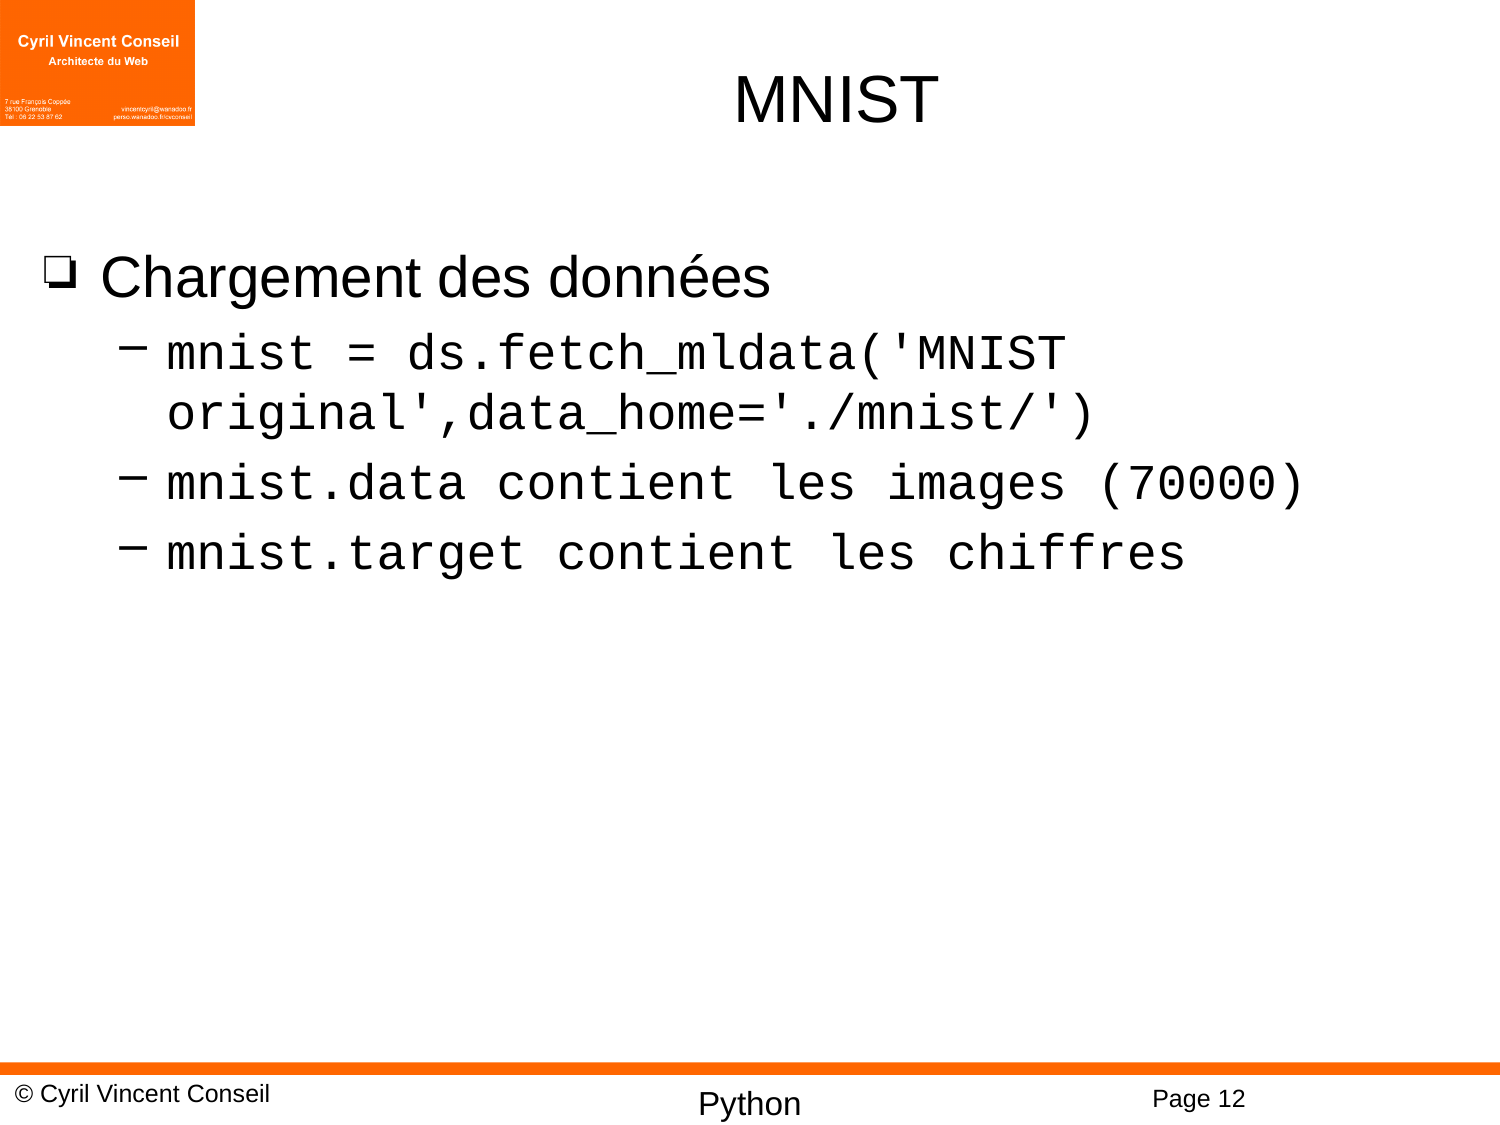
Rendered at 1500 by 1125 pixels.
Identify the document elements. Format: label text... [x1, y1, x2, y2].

picture [0, 0, 195, 126]
title MNIST [194, 2, 1480, 190]
list Chargement des données mnist = ds.fetch_mldata('MNIST original',data_home='./mnist/') mnist.data contient les images (70000) mnist.target contient les chiffres [29, 231, 1468, 1059]
